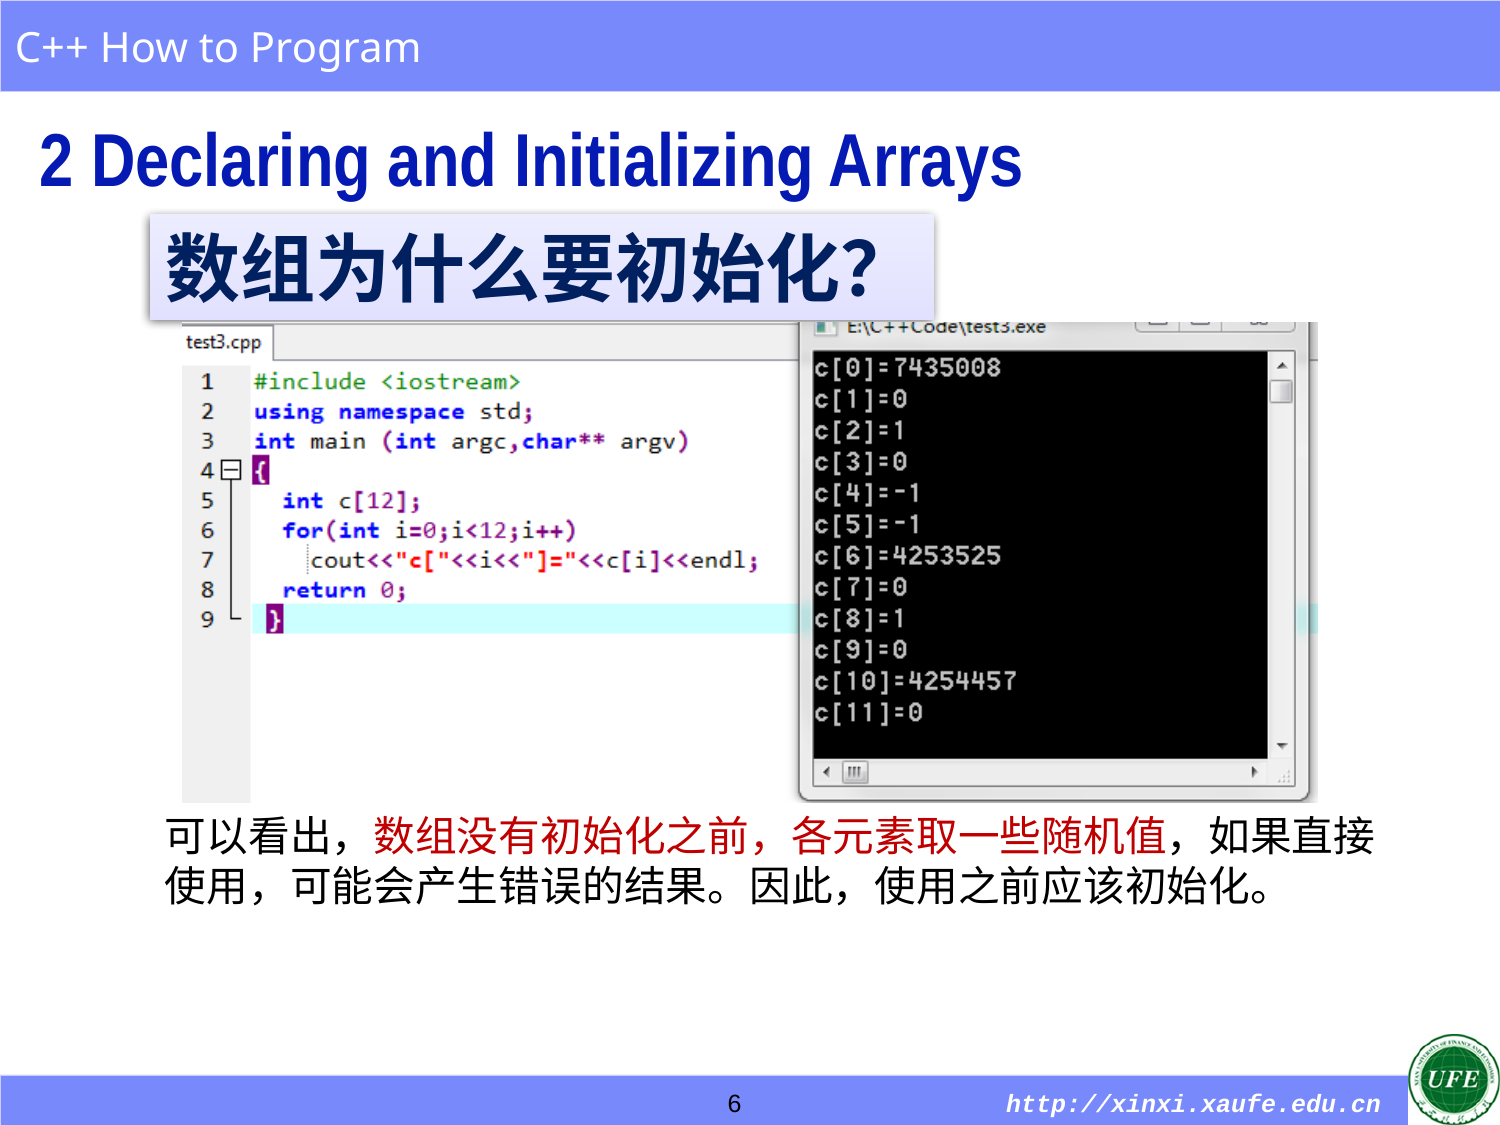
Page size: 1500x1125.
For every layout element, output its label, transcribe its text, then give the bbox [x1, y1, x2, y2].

text_box 数组为什么要初始化？ [150, 214, 934, 320]
picture [182, 322, 1318, 803]
picture [1408, 1034, 1500, 1125]
text_box 2 Declaring and Initializing Arrays [24, 99, 1475, 225]
slide_number 6 [712, 1080, 775, 1121]
text_box 可以看出，数组没有初始化之前，各元素取一些随机值，如果直接使用，可能会产生错误的结果。因此，使用之前应该初始化。 [150, 802, 1400, 918]
